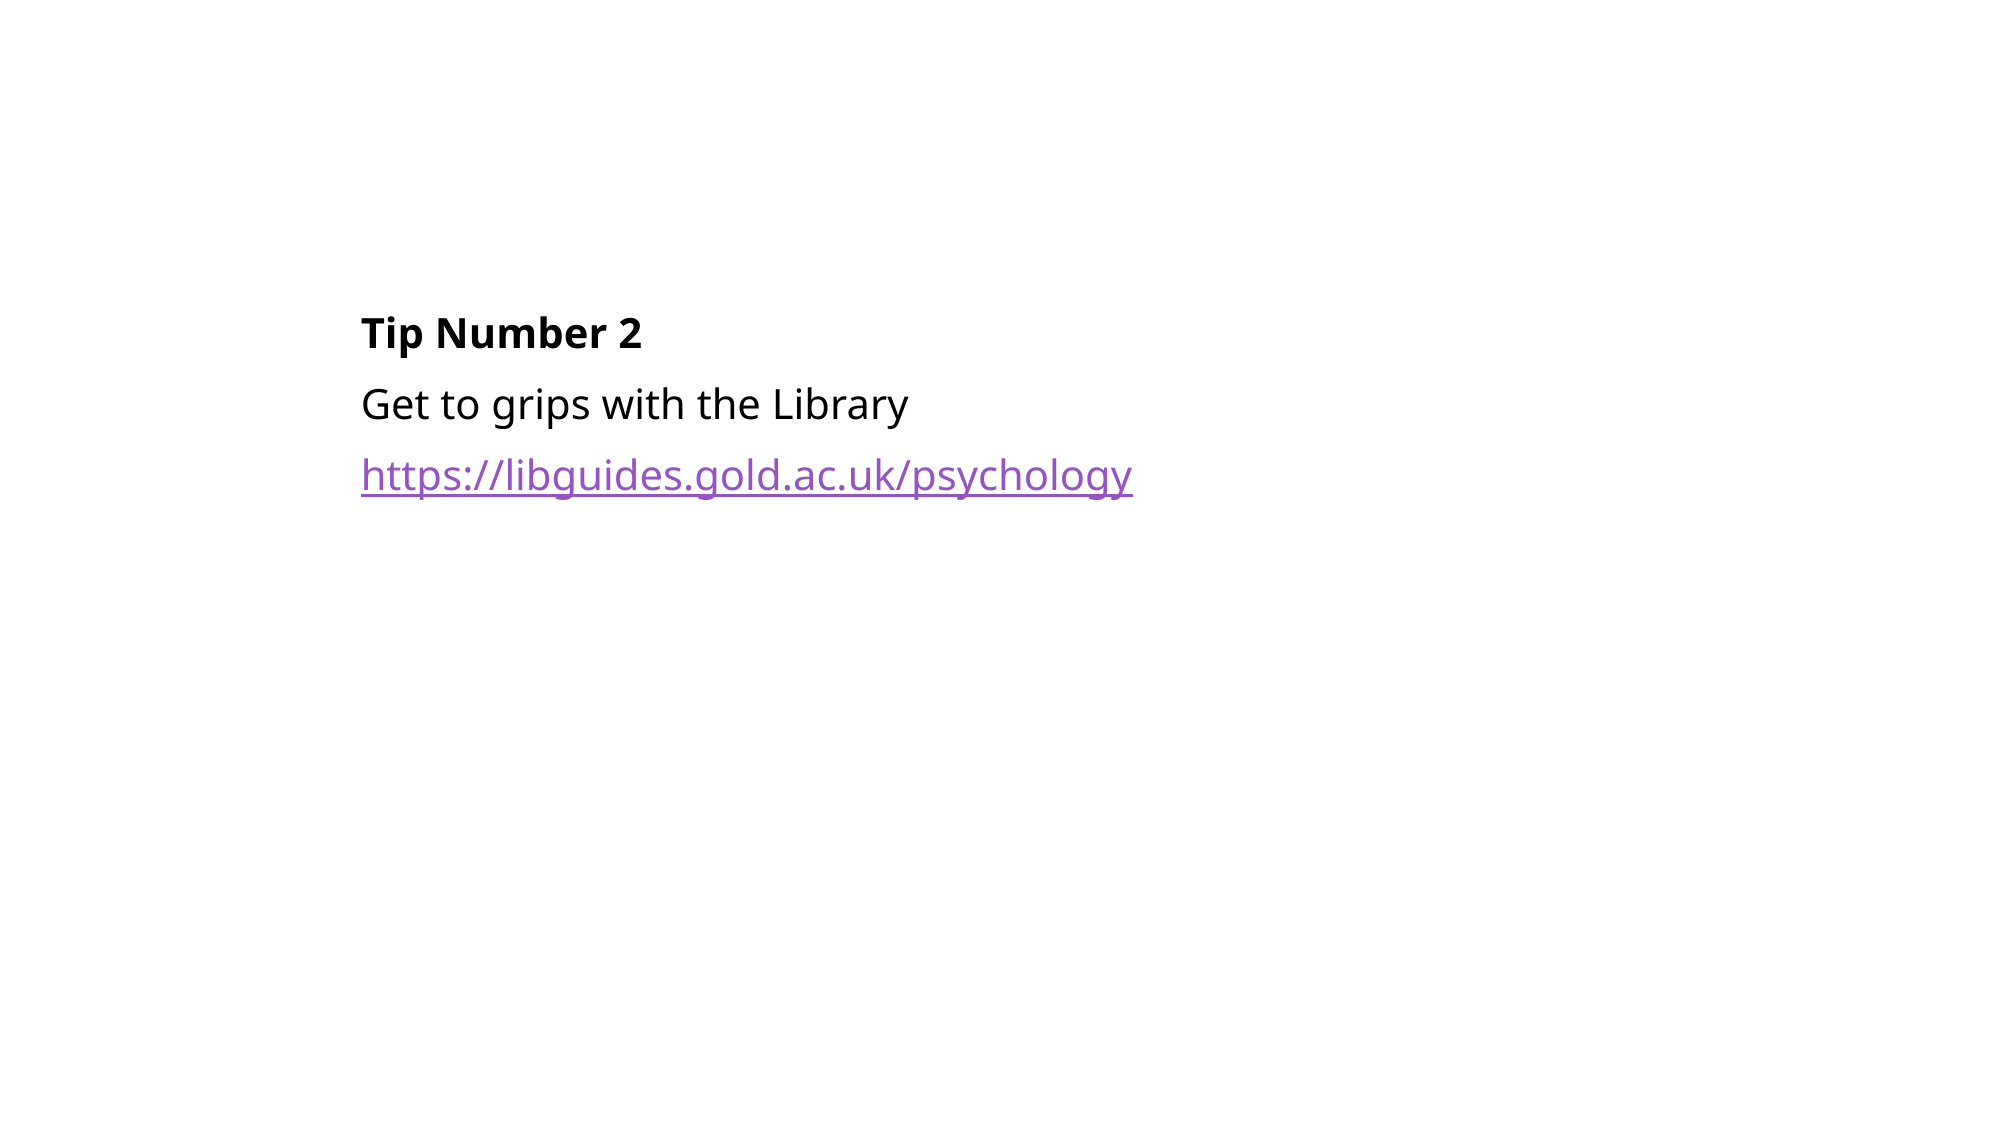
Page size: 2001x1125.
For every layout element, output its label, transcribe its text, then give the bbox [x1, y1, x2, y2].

list Tip Number 2 Get to grips with the Library https://libguides.gold.ac.uk/psychology [137, 299, 1863, 1014]
